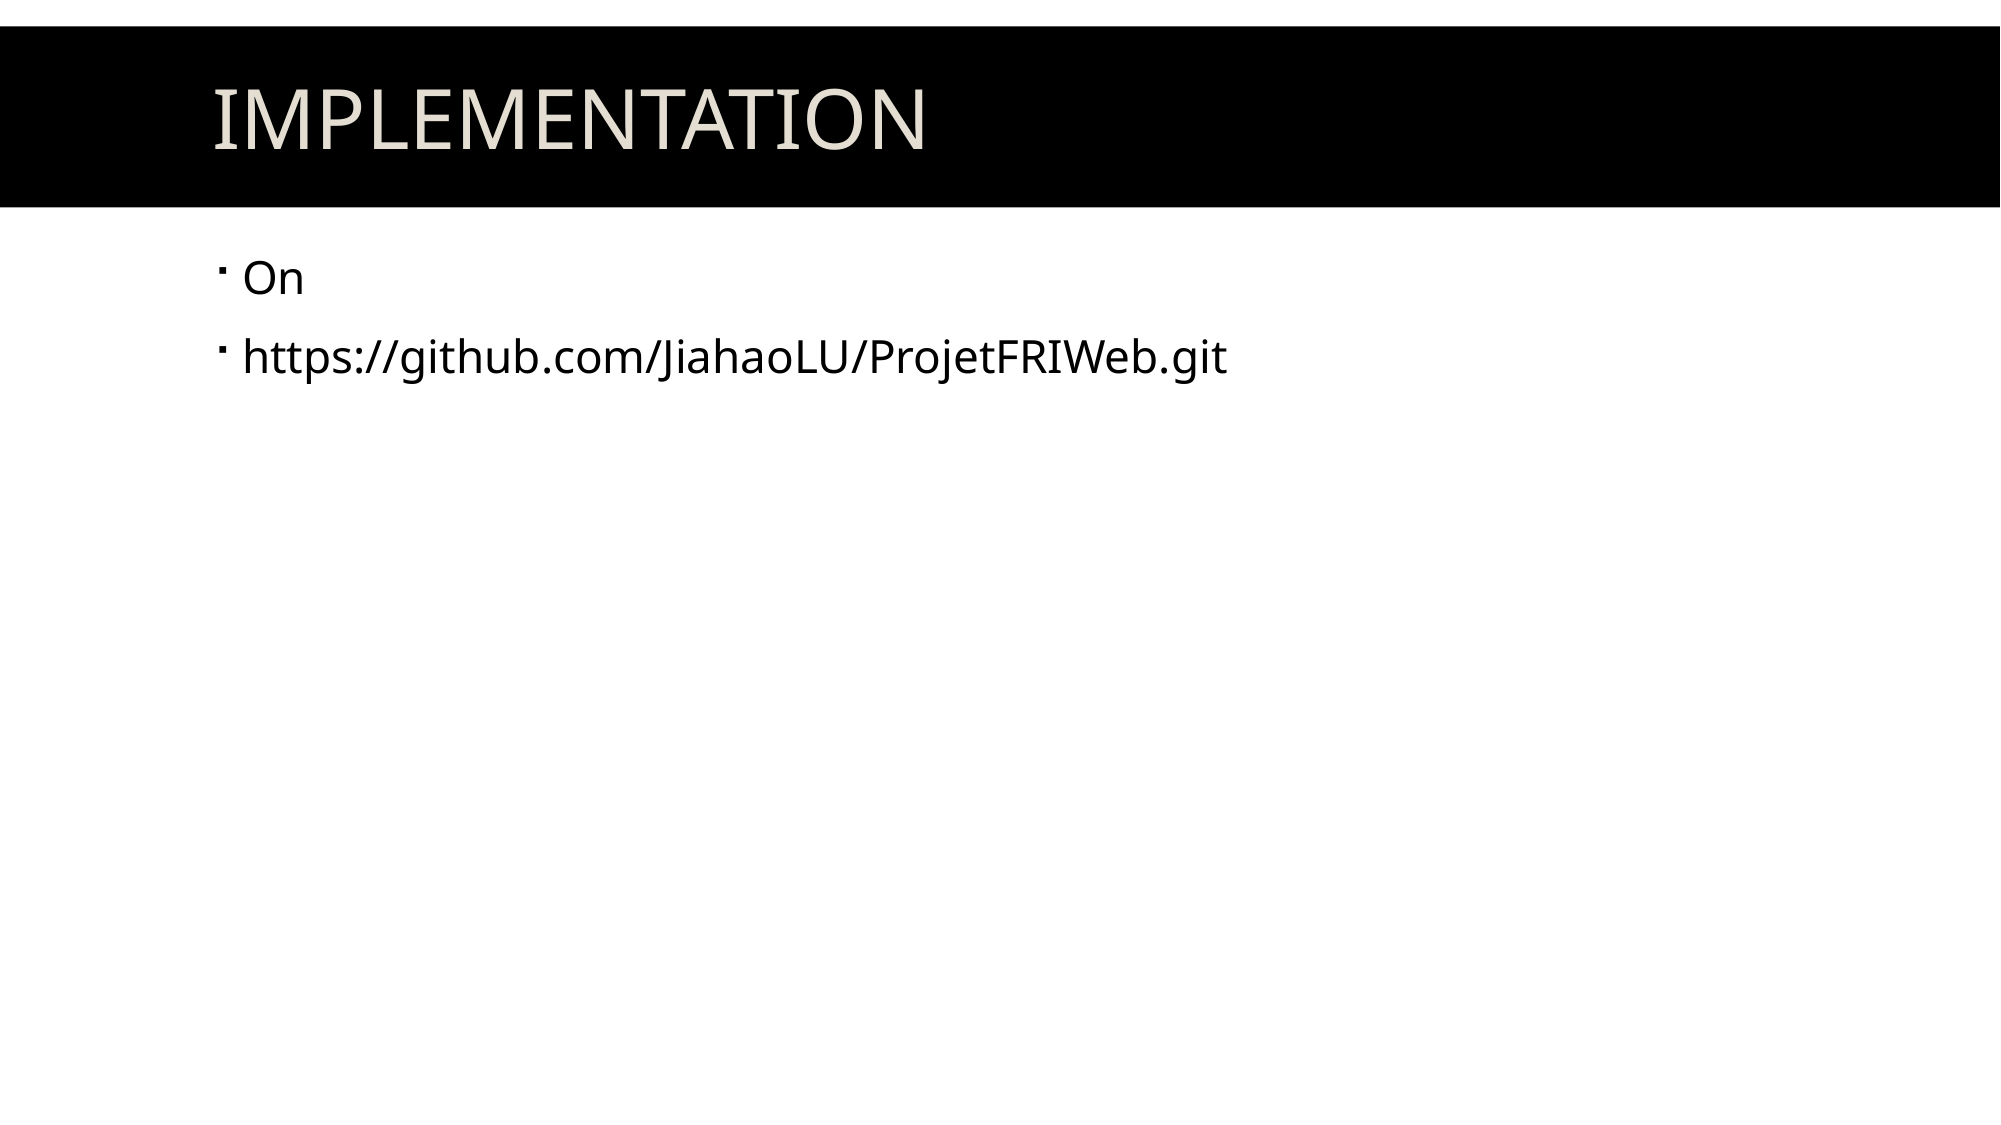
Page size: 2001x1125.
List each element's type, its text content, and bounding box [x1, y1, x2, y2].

list On https://github.com/JiahaoLU/ProjetFRIWeb.git [197, 247, 1803, 938]
title Implementation [197, 0, 1803, 247]
